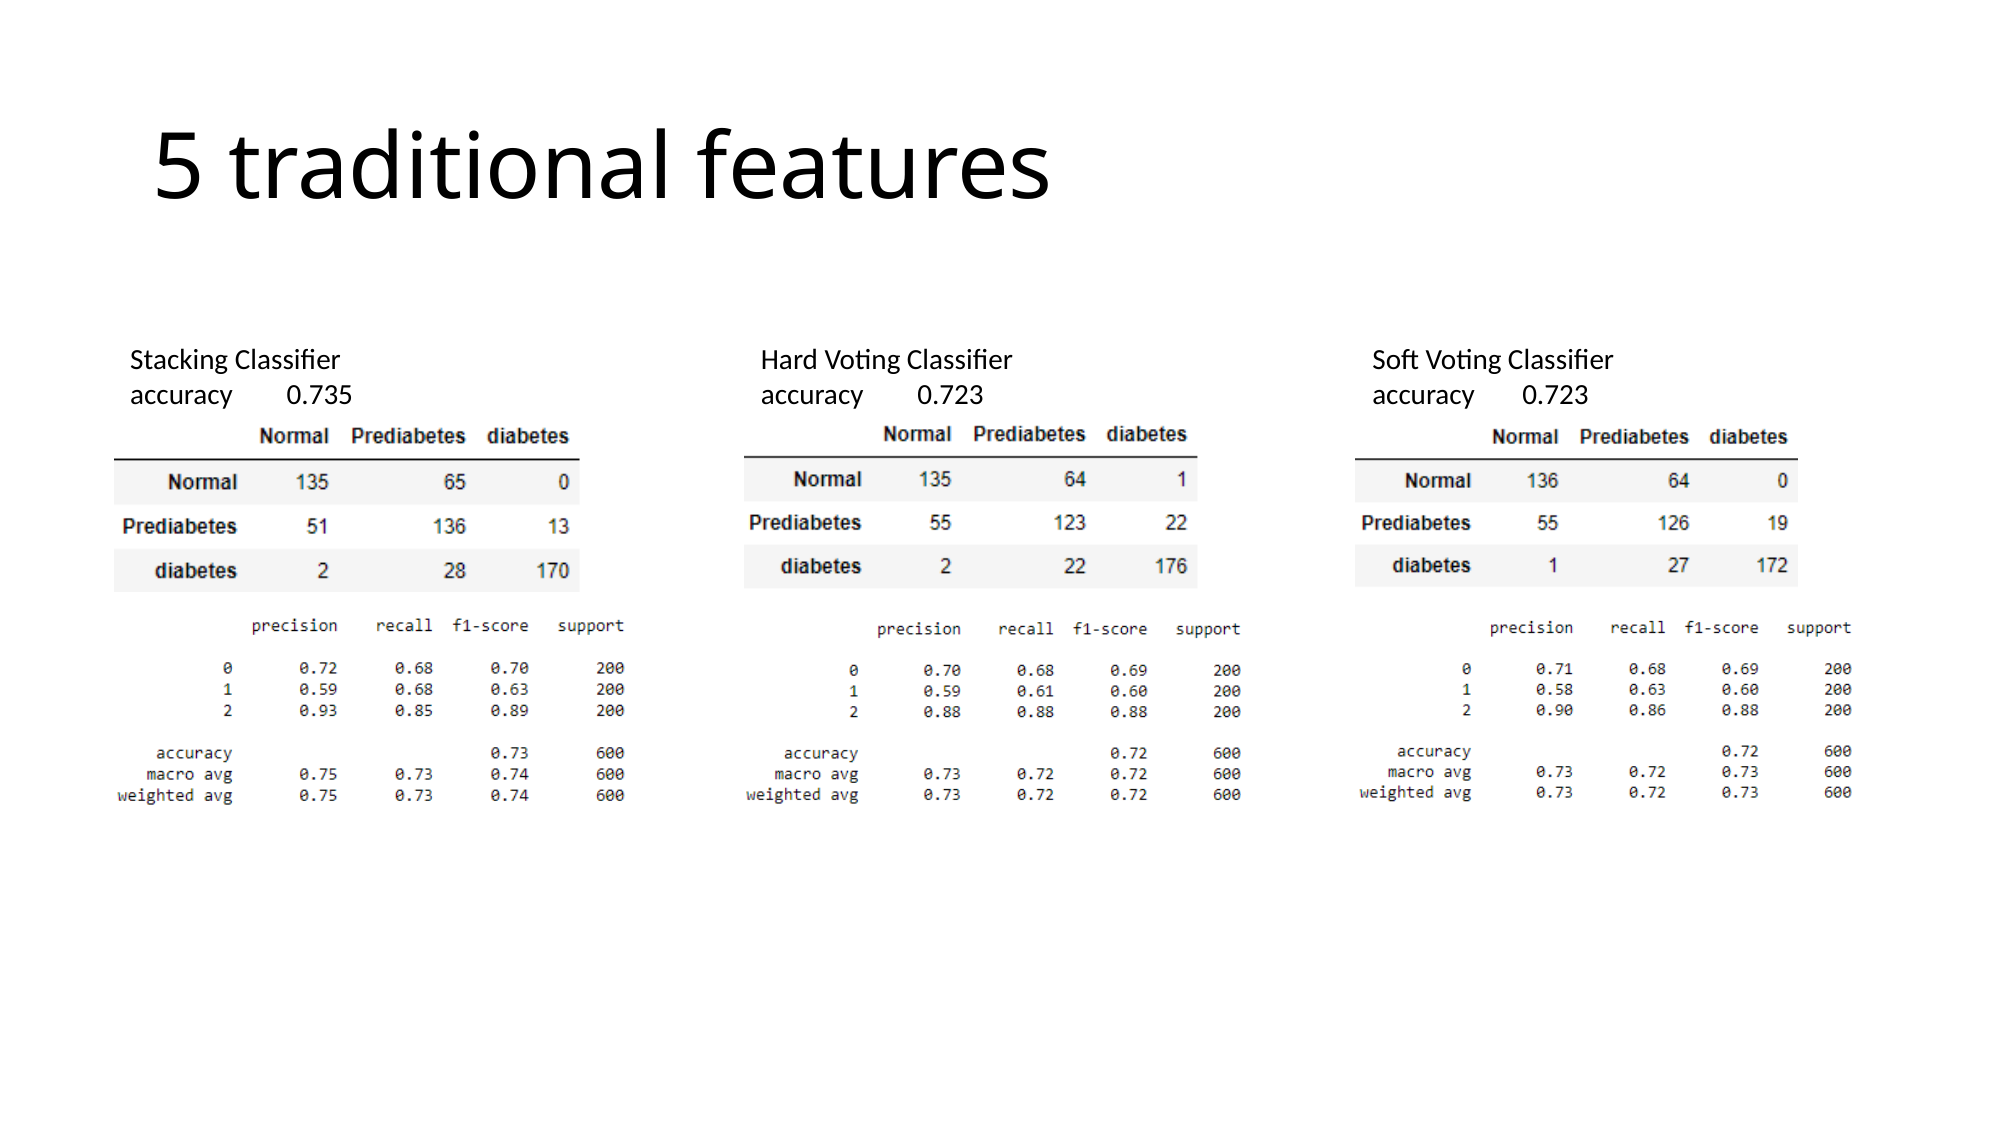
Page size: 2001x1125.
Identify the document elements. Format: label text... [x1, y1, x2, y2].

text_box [744, 333, 1247, 811]
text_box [114, 333, 632, 811]
title 5 traditional features [137, 59, 1863, 278]
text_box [1355, 333, 1859, 811]
